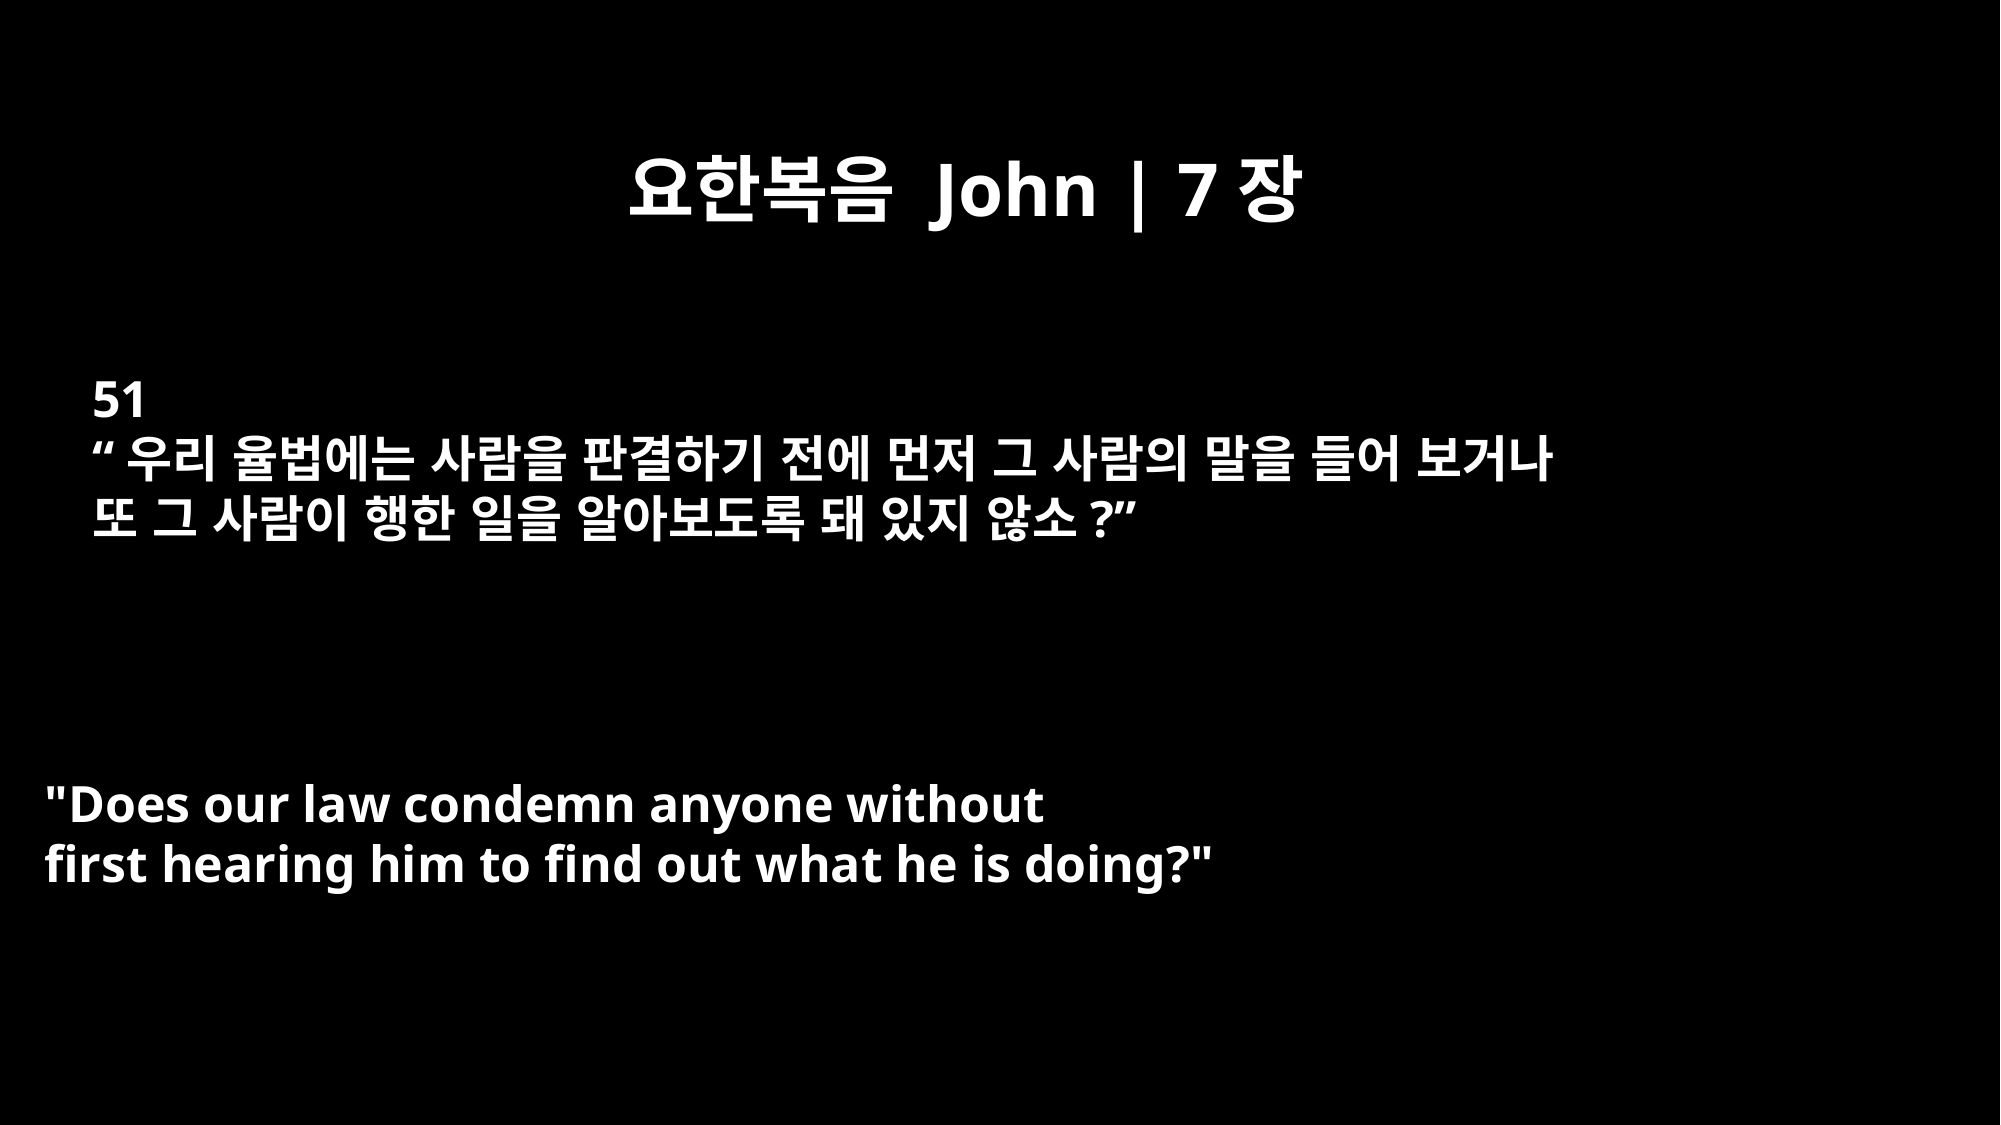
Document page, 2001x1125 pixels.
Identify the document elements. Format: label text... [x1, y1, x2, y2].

text_box 51 “우리 율법에는 사람을 판결하기 전에 먼저 그 사람의 말을 들어 보거나 또 그 사람이 행한 일을 알아보도록 돼 있지 않소?” [77, 359, 1570, 555]
text_box "Does our law condemn anyone without first hearing him to find out what he is doing?" [29, 764, 1229, 900]
text_box 요한복음 John | 7장 [612, 136, 1320, 239]
